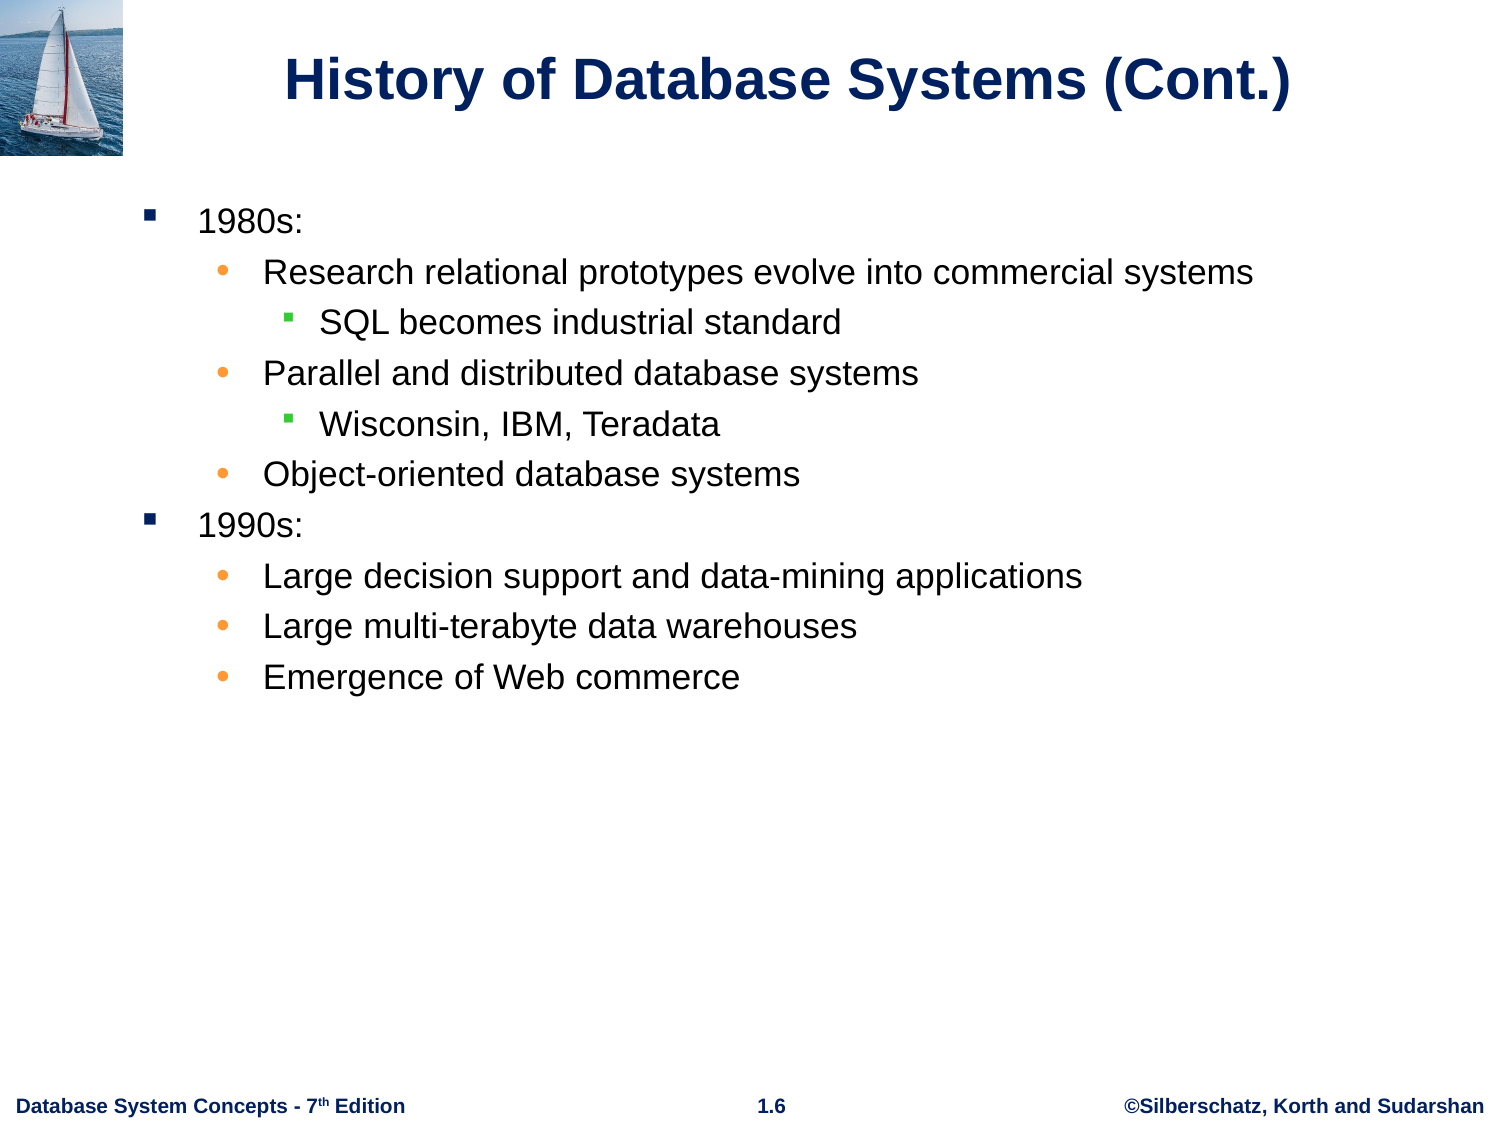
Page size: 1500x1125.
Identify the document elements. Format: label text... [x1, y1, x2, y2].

title History of Database Systems (Cont.) [125, 18, 1452, 120]
list 1980s: Research relational prototypes evolve into commercial systems SQL becomes industrial standard Parallel and distributed database systems Wisconsin, IBM, Teradata Object-oriented database systems 1990s: Large decision support and data-mining applications Large multi-terabyte data warehouses Emergence of Web commerce [126, 195, 1377, 1000]
picture [0, 0, 123, 156]
